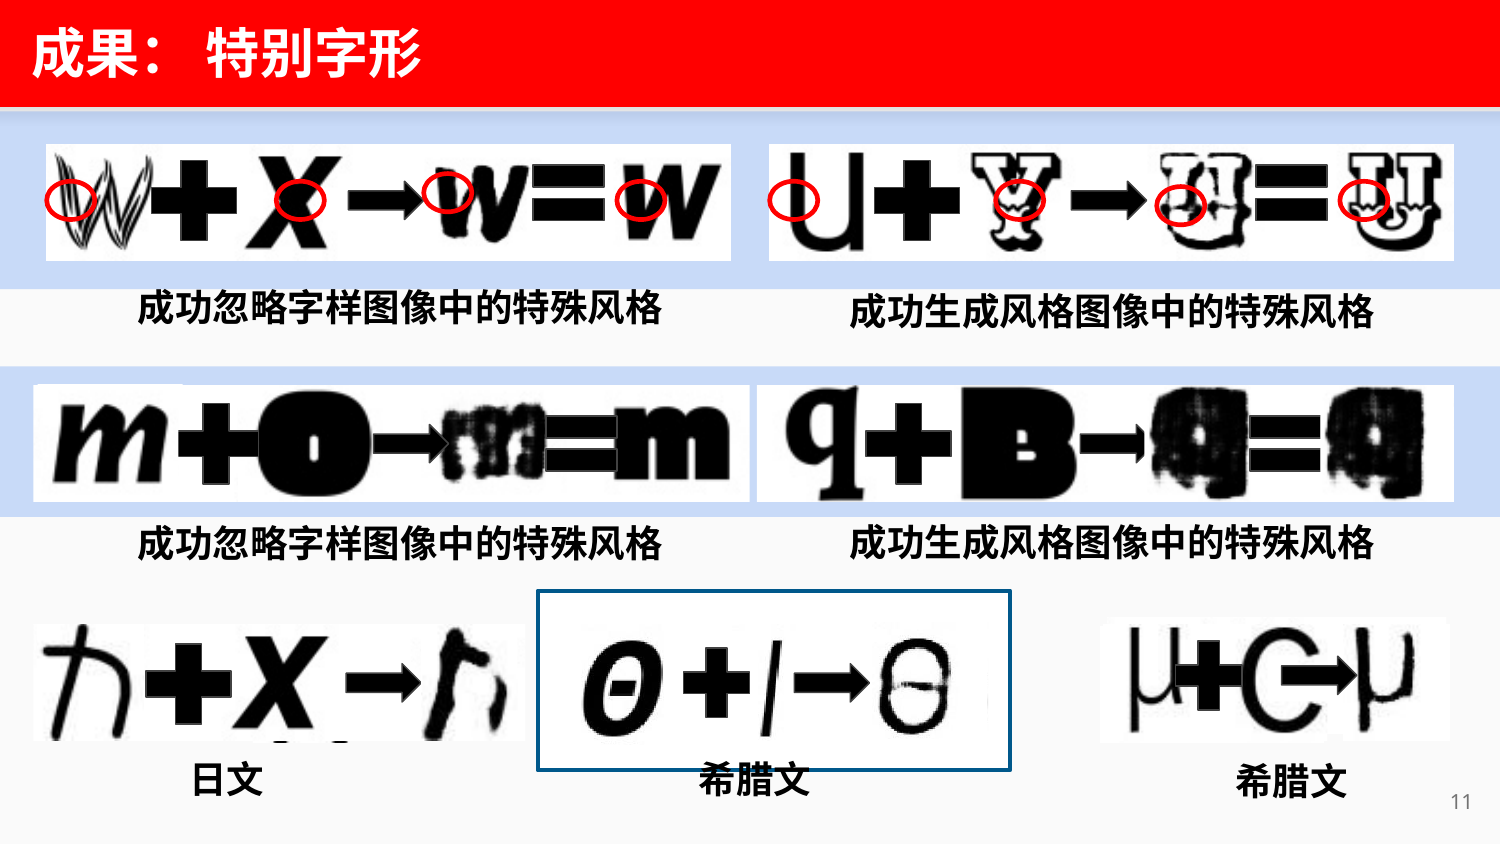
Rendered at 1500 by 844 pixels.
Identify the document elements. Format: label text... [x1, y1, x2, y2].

picture [565, 623, 682, 741]
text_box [0, 366, 1500, 581]
picture [1102, 616, 1451, 742]
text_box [0, 111, 1500, 349]
picture [33, 385, 750, 502]
text_box [536, 589, 1012, 624]
picture [872, 621, 989, 739]
slide_number 11 [1398, 770, 1489, 835]
picture [699, 624, 817, 742]
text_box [47, 625, 1471, 820]
title 成果： 特别字形 [16, 2, 1464, 102]
picture [756, 385, 1454, 502]
picture [33, 624, 526, 742]
